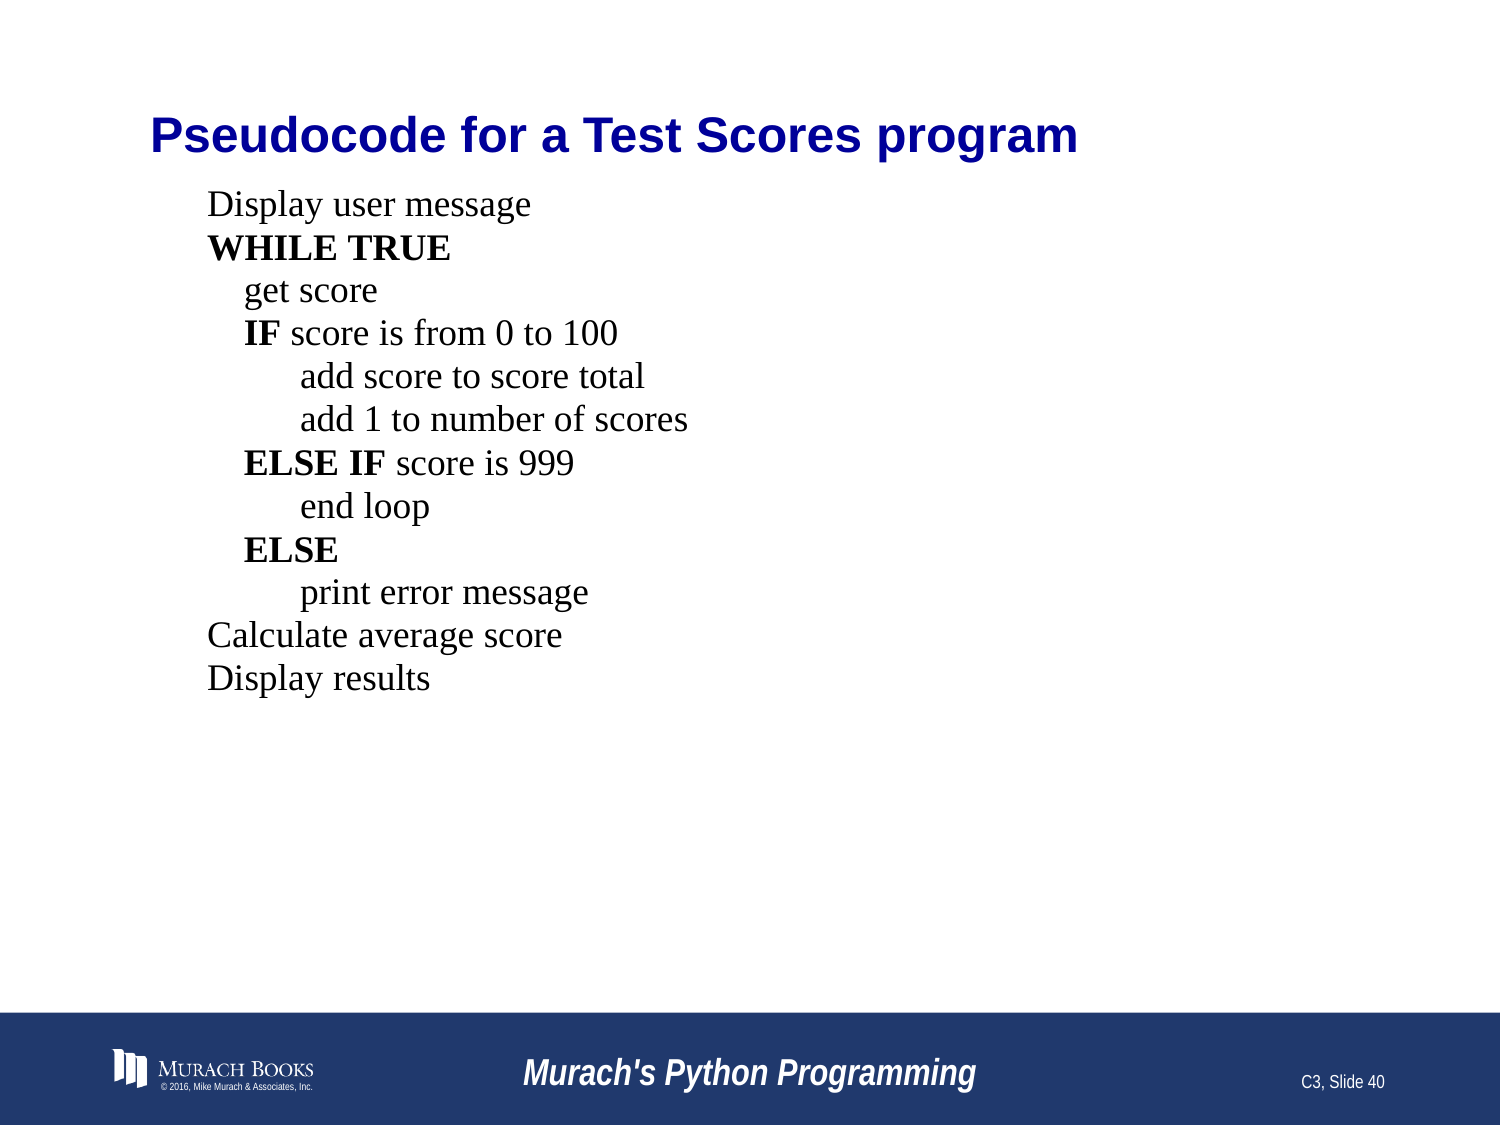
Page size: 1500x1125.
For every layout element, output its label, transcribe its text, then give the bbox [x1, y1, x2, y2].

footer © 2016, Mike Murach & Associates, Inc. [12, 1025, 463, 1100]
slide_number C3, Slide 40 [1087, 1025, 1400, 1100]
title Pseudocode for a Test Scores program [150, 102, 1350, 164]
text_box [149, 182, 1348, 701]
slide_number Murach's Python Programming [463, 1025, 1050, 1100]
